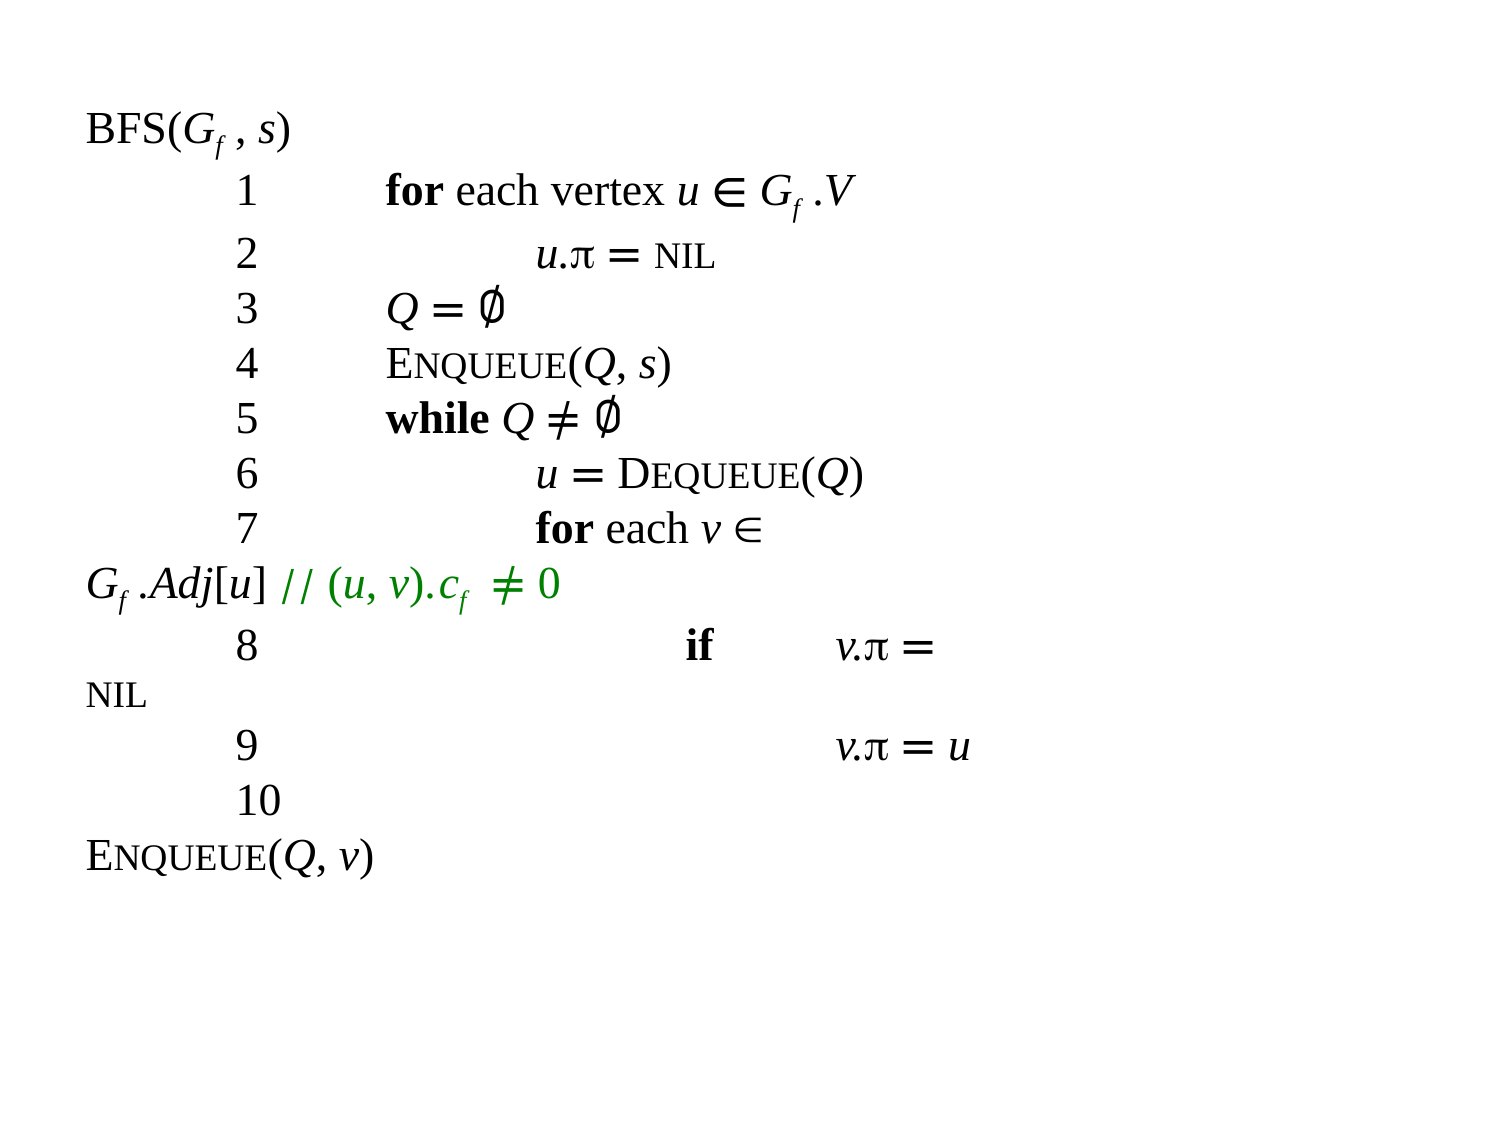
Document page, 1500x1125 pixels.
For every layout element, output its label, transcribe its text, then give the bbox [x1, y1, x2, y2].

list BFS(Gf, s) 1 for each vertex u ∈ Gf.V 2 u. = NIL 3 Q = ∅ 4 ENQUEUE(Q, s) 5 while Q ≠ ∅ 6 u = DEQUEUE(Q) 7 for each v  Gf.Adj[u] // (u, v).cf ≠ 0 8 if v. = NIL 9 v. = u 10 ENQUEUE(Q, v) [70, 89, 987, 711]
